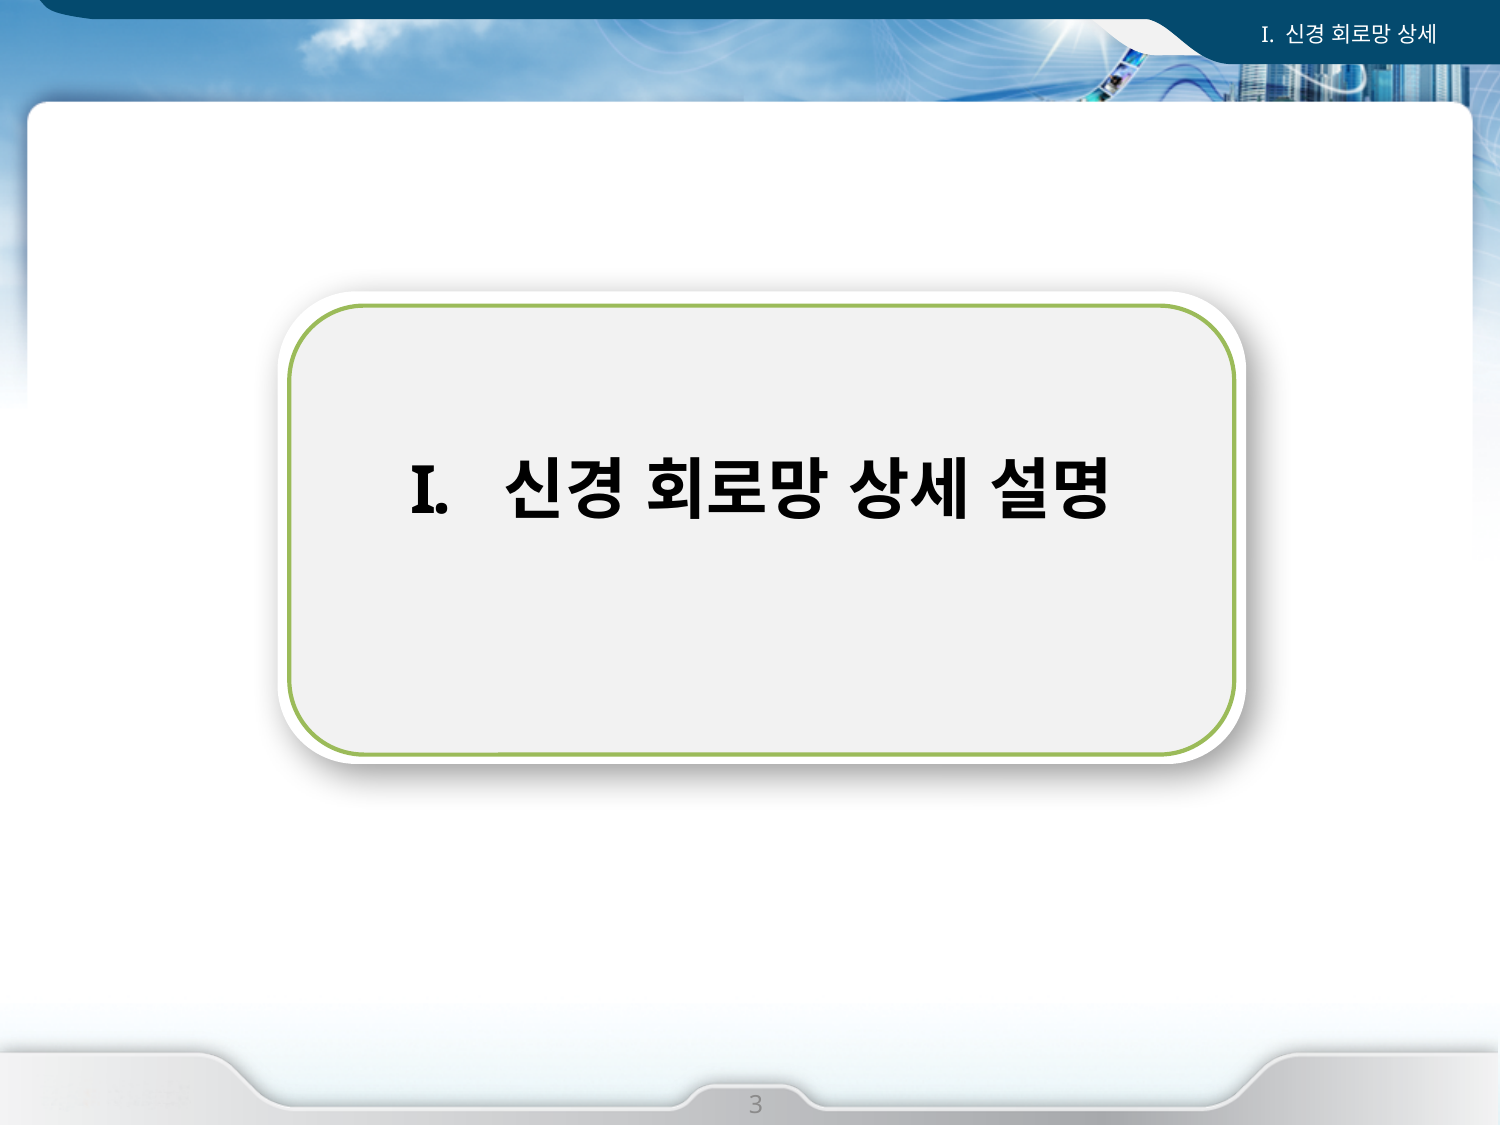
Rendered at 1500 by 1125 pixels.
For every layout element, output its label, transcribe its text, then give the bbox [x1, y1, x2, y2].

text_box 신경 회로망 상세 설명 [289, 439, 1235, 534]
picture [0, 0, 1500, 1125]
text_box I. 신경 회로망 상세 [1198, 12, 1500, 54]
slide_number 3 [702, 1075, 809, 1125]
text_box [287, 303, 1237, 757]
text_box [275, 289, 1249, 767]
